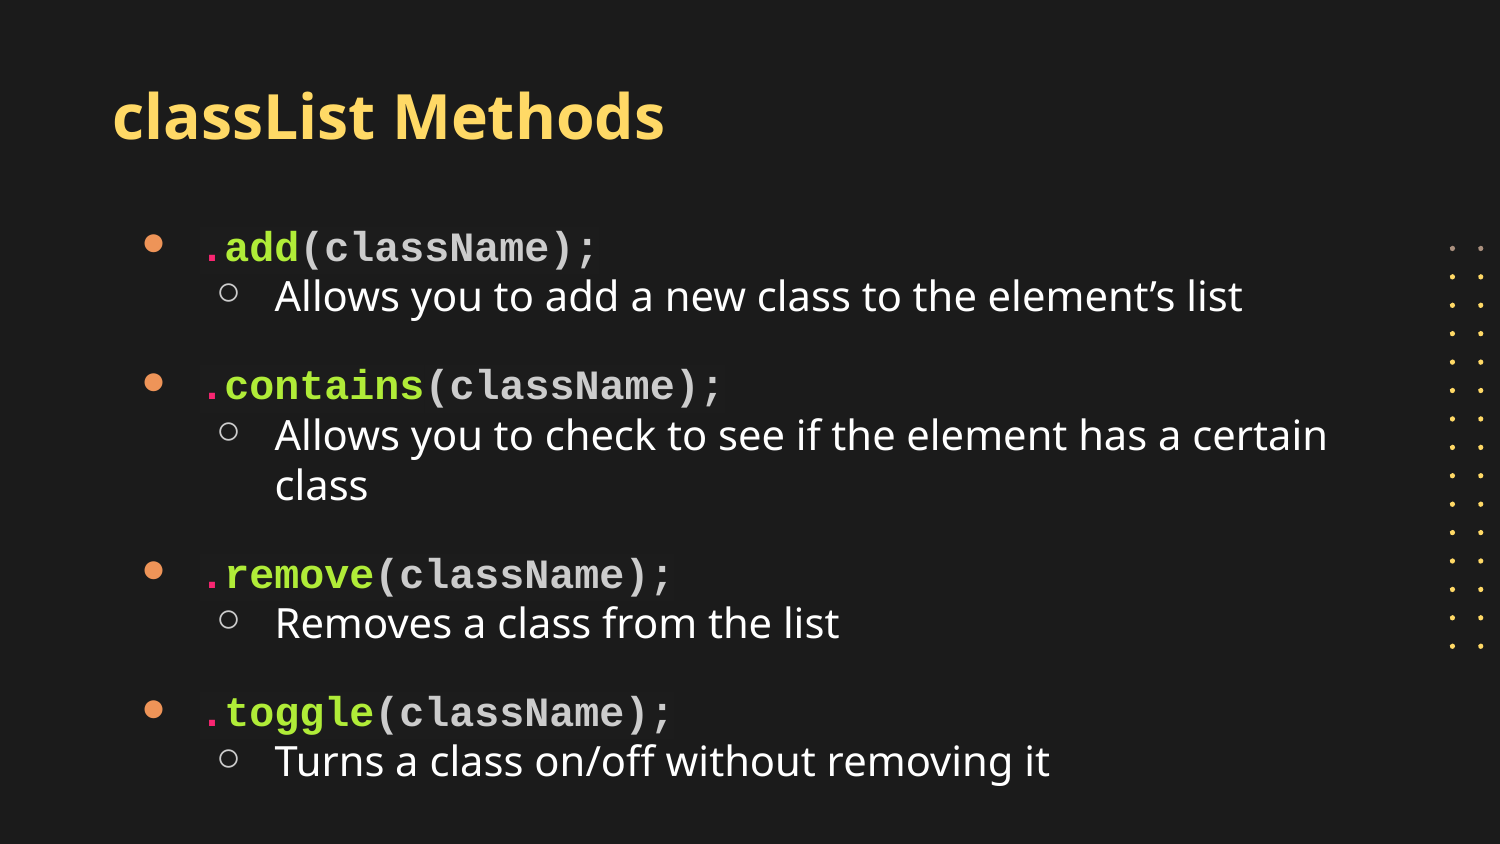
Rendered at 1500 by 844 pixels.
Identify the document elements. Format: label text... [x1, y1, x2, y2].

title classList Methods [97, 61, 885, 156]
list .add(className); Allows you to add a new class to the element’s list .contains(className); Allows you to check to see if the element has a certain class .remove(className); Removes a class from the list .toggle(className); Turns a class on/off without removing it [109, 187, 1391, 807]
